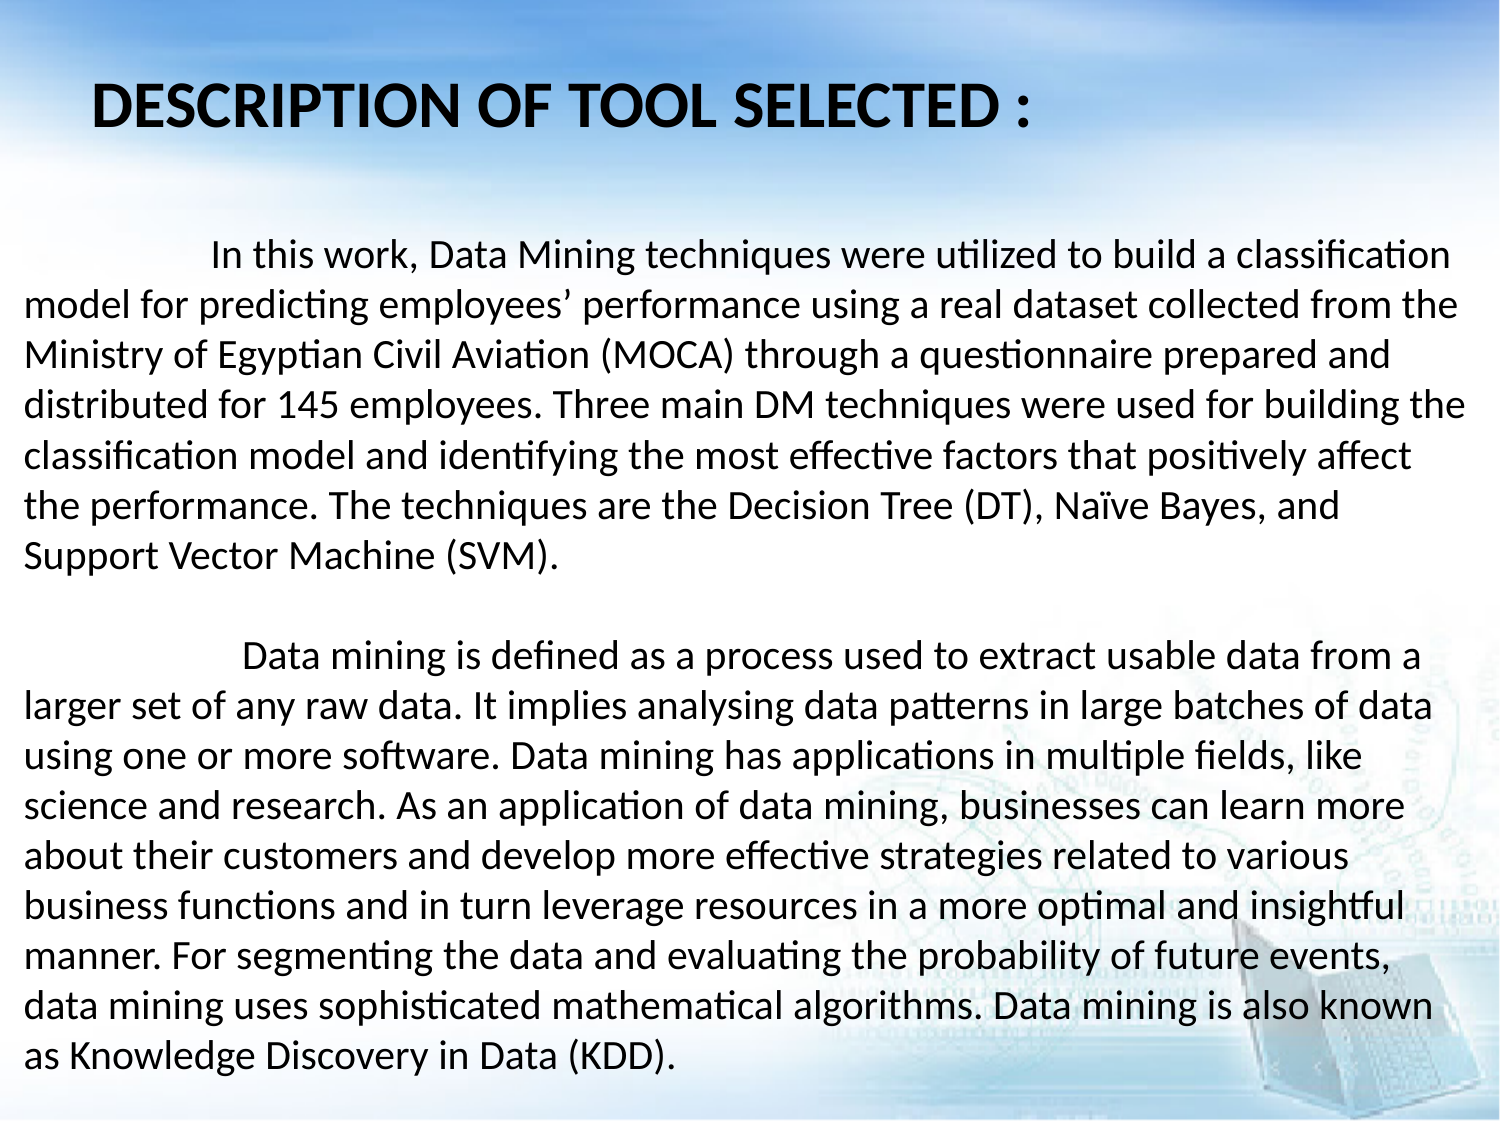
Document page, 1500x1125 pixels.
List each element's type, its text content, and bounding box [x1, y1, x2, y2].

picture [0, 0, 1500, 1125]
text_box In this work, Data Mining techniques were utilized to build a classification model for predicting employees’ performance using a real dataset collected from the Ministry of Egyptian Civil Aviation (MOCA) through a questionnaire prepared and distributed for 145 employees. Three main DM techniques were used for building the classification model and identifying the most effective factors that positively affect the performance. The techniques are the Decision Tree (DT), Naïve Bayes, and Support Vector Machine (SVM). Data mining is defined as a process used to extract usable data from a larger set of any raw data. It implies analysing data patterns in large batches of data using one or more software. Data mining has applications in multiple fields, like science and research. As an application of data mining, businesses can learn more about their customers and develop more effective strategies related to various business functions and in turn leverage resources in a more optimal and insightful manner. For segmenting the data and evaluating the probability of future events, data mining uses sophisticated mathematical algorithms. Data mining is also known as Knowledge Discovery in Data (KDD). [8, 219, 1492, 1085]
text_box DESCRIPTION OF TOOL SELECTED : [76, 52, 1424, 148]
